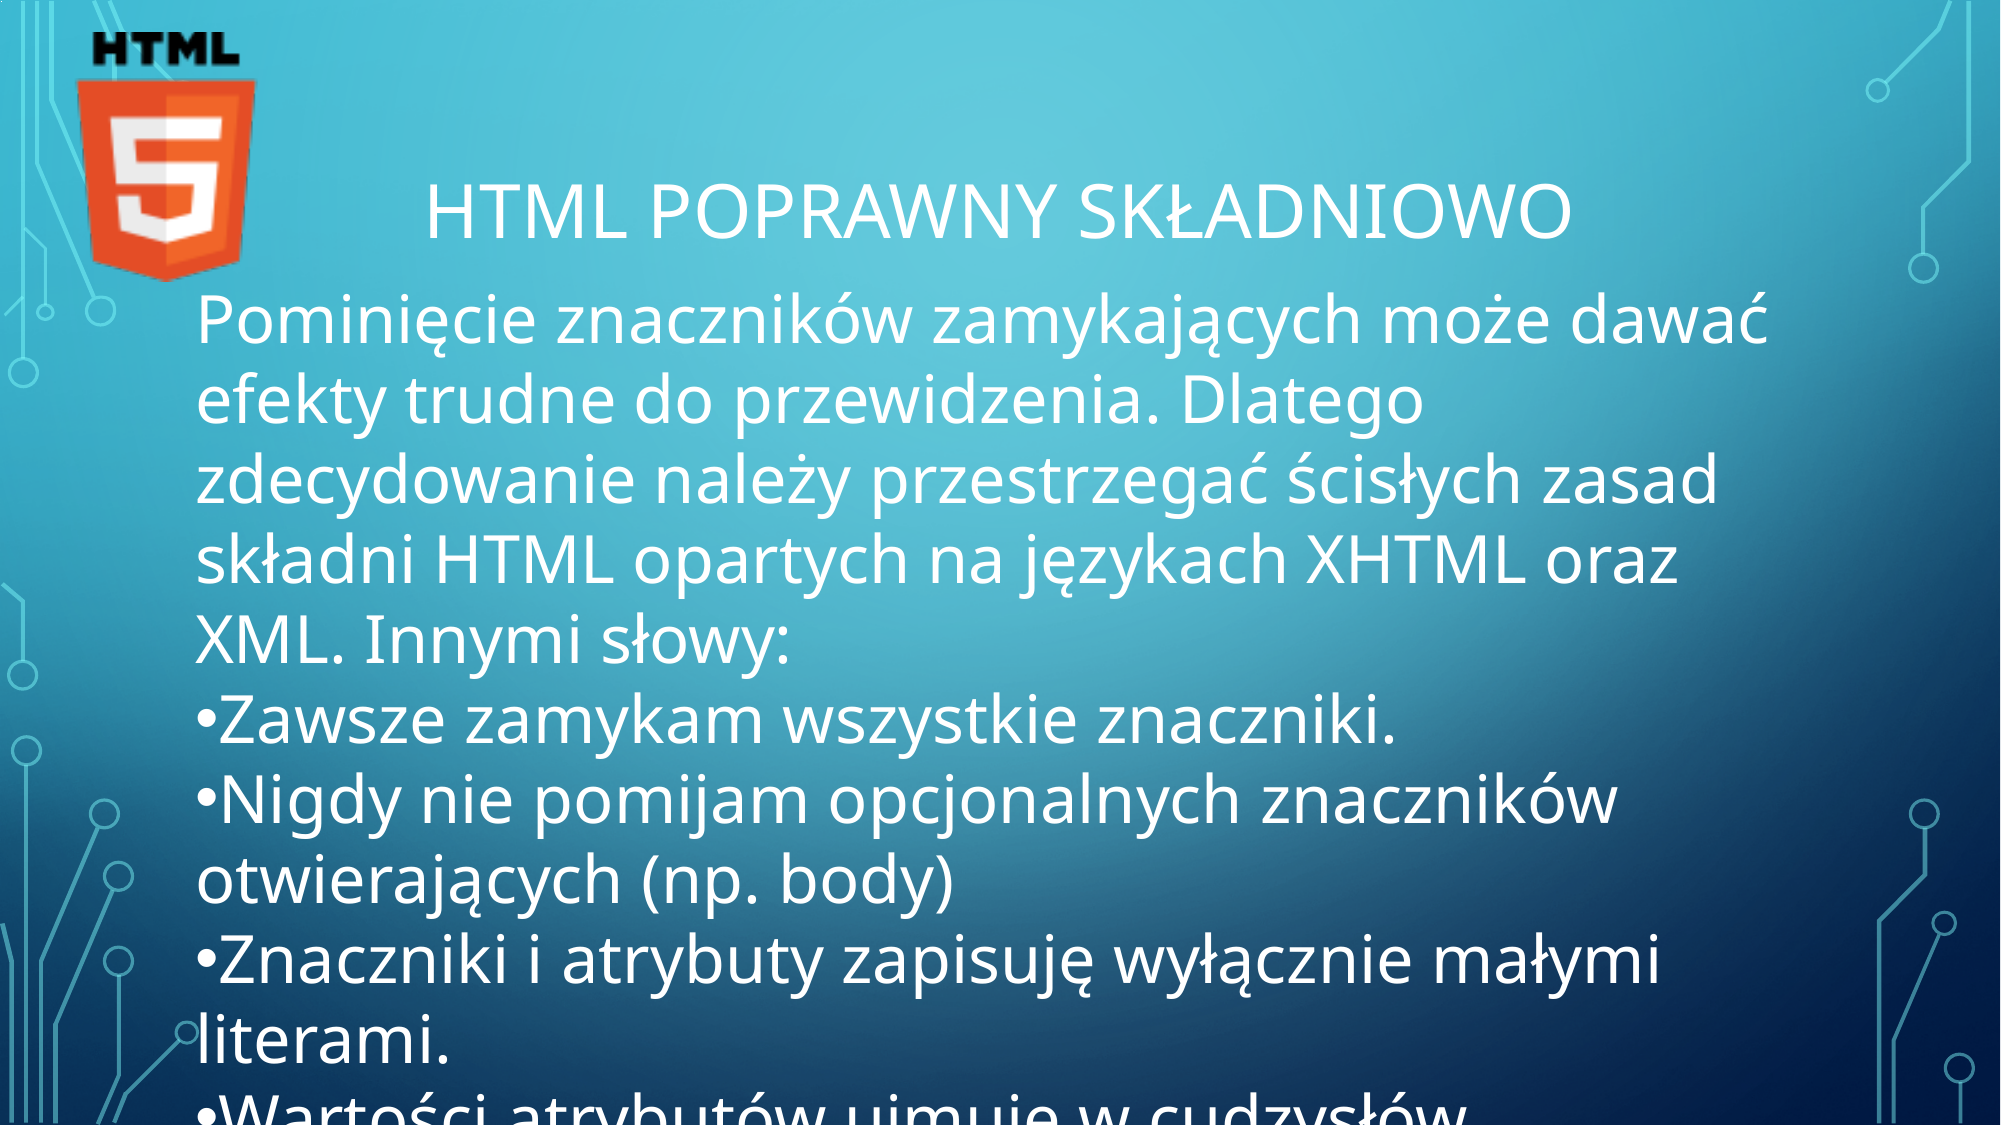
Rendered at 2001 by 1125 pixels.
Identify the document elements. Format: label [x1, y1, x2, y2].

picture [41, 0, 2000, 1125]
text_box [1863, 0, 1976, 1124]
text_box [0, 0, 201, 1125]
